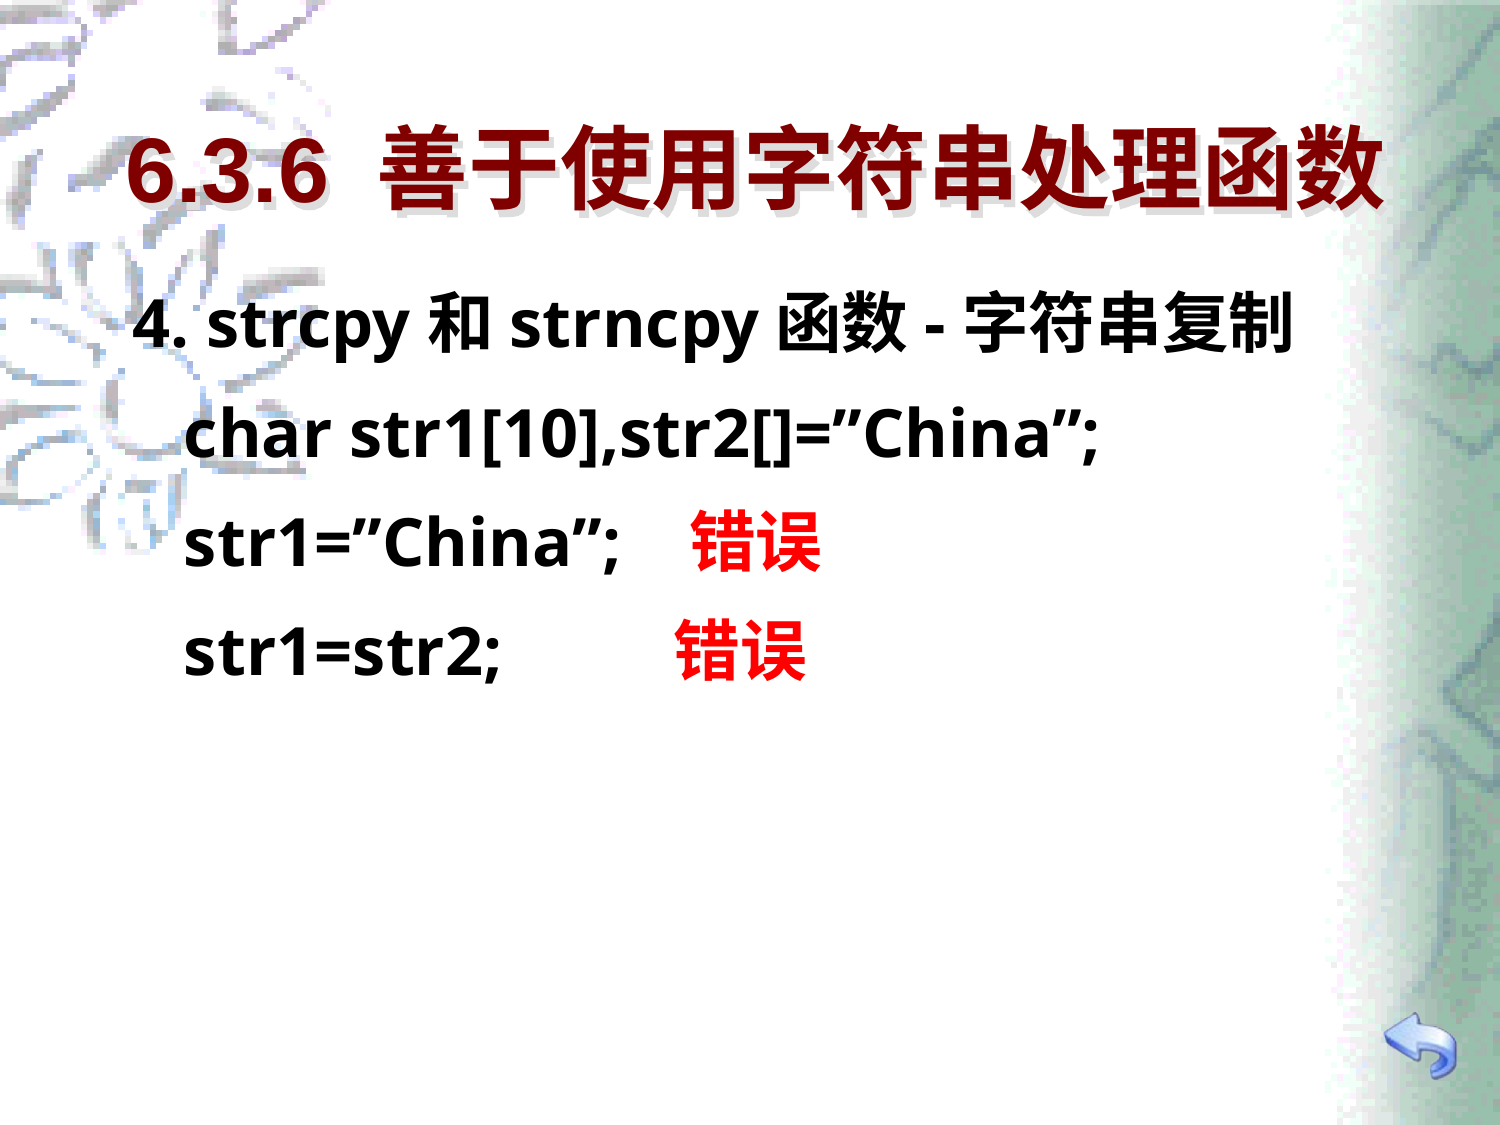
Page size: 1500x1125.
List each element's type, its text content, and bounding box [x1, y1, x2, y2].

picture [0, 1, 1500, 1125]
title 6.3.6 善于使用字符串处理函数 [46, 103, 1465, 230]
list 4. strcpy和strncpy函数-字符串复制 char str1[10],str2[]=”China”; str1=”China”; 错误 str1=str2; 错误 [117, 257, 1454, 1055]
